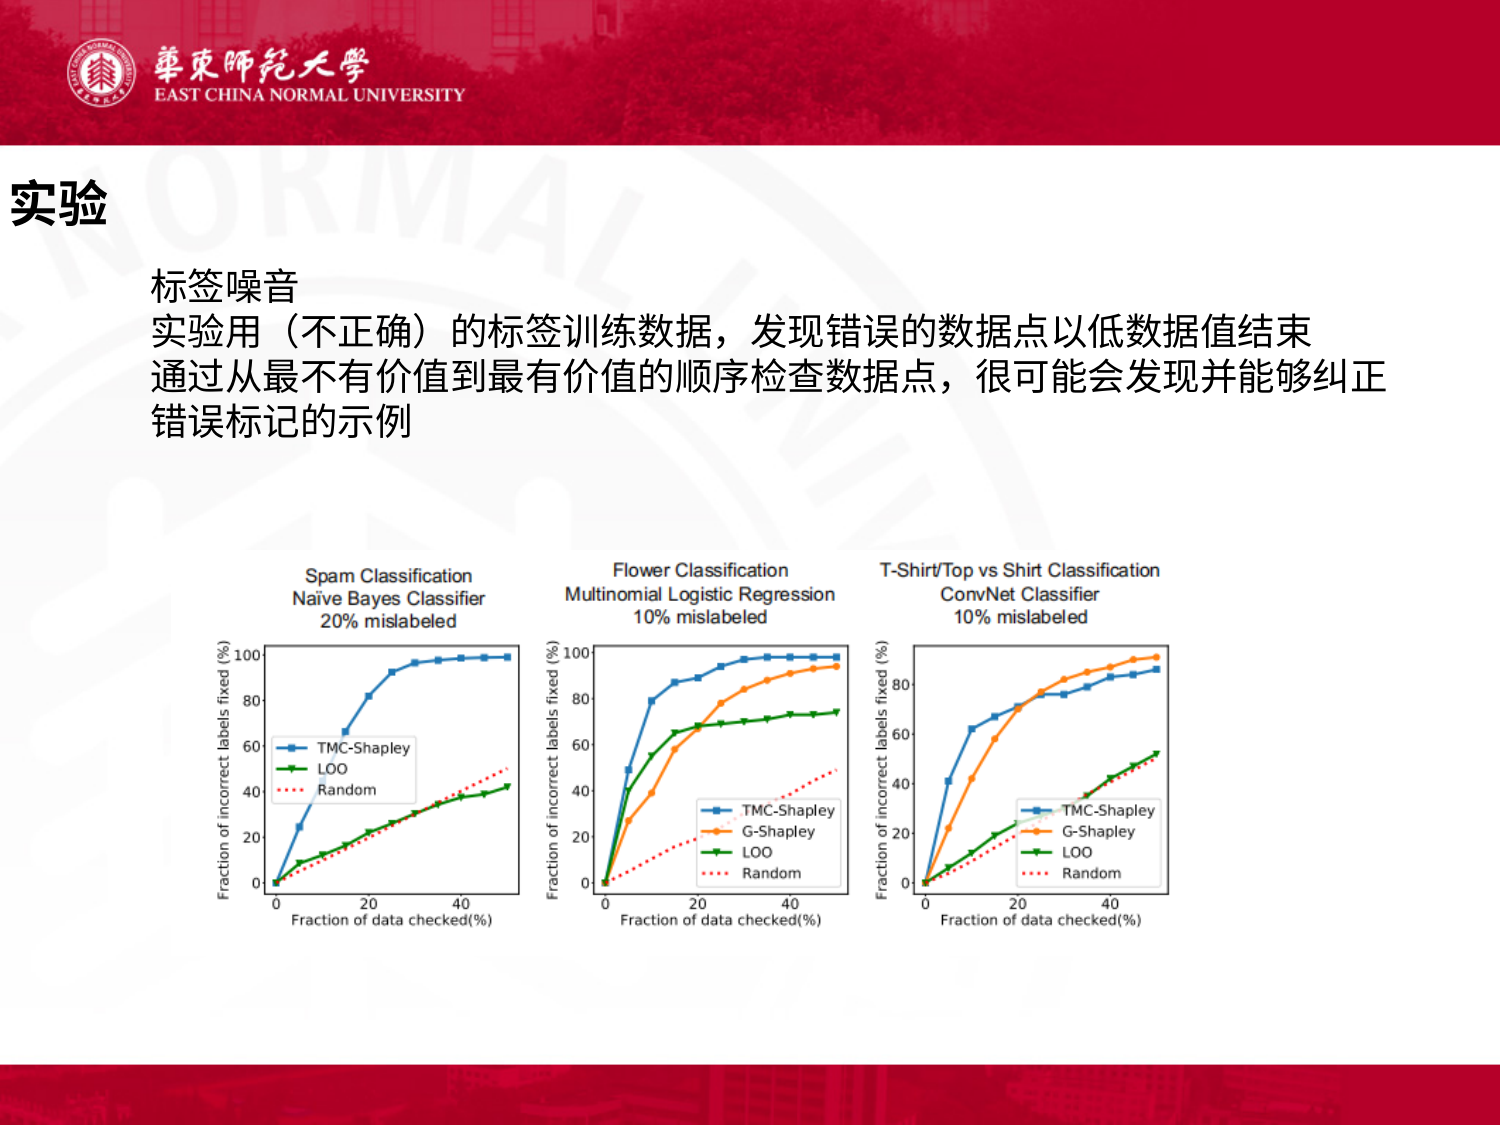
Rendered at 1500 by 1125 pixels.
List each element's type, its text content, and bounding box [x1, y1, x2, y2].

picture [0, 0, 1500, 1125]
title 实验 [0, 137, 1345, 268]
text_box 标签噪音 实验用（不正确）的标签训练数据，发现错误的数据点以低数据值结束 通过从最不有价值到最有价值的顺序检查数据点，很可能会发现并能够纠正错误标记的示例 [135, 255, 1410, 450]
